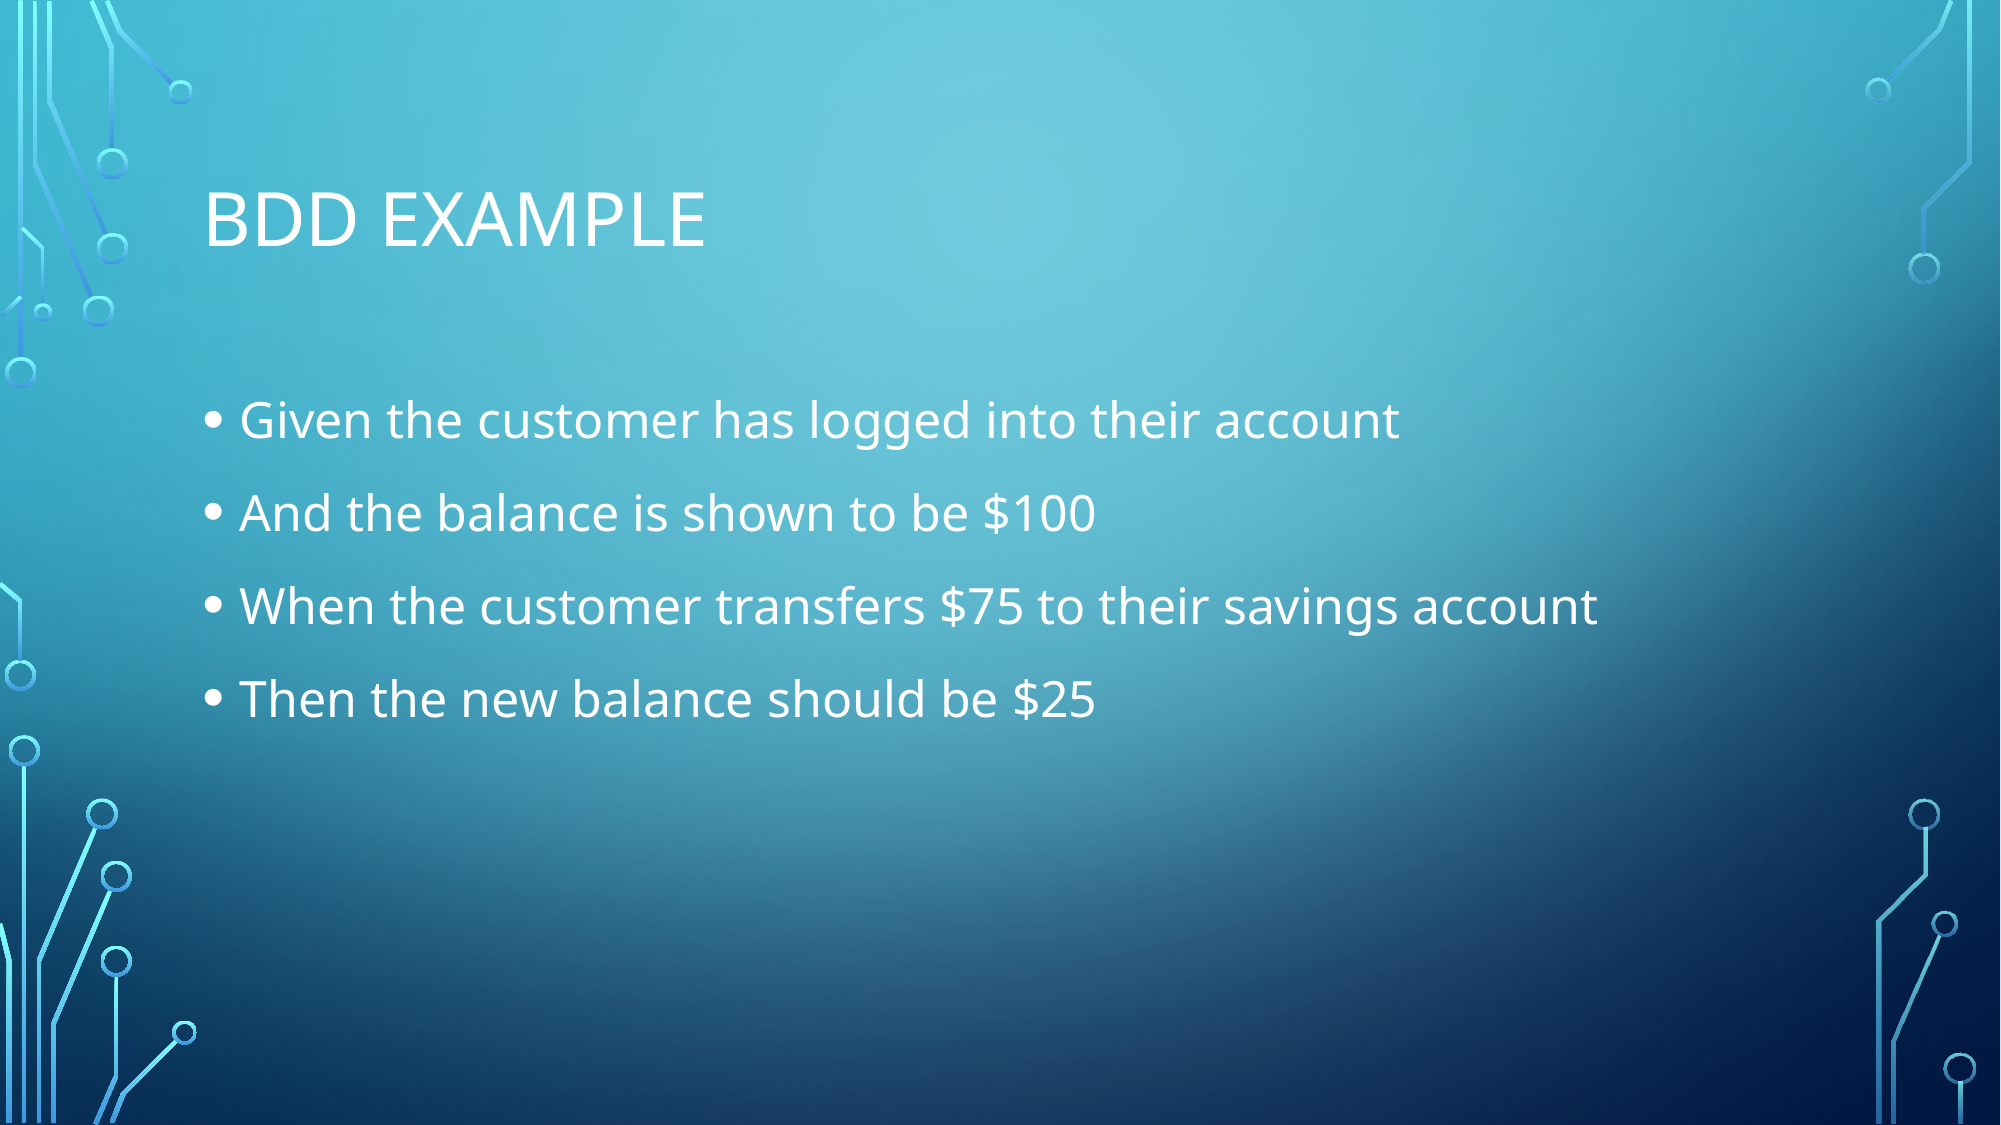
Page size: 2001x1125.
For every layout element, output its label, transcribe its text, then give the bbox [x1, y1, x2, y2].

list Given the customer has logged into their account And the balance is shown to be $100 When the customer transfers $75 to their savings account Then the new balance should be $25 [187, 369, 1813, 950]
title BDD Example [187, 101, 1813, 344]
